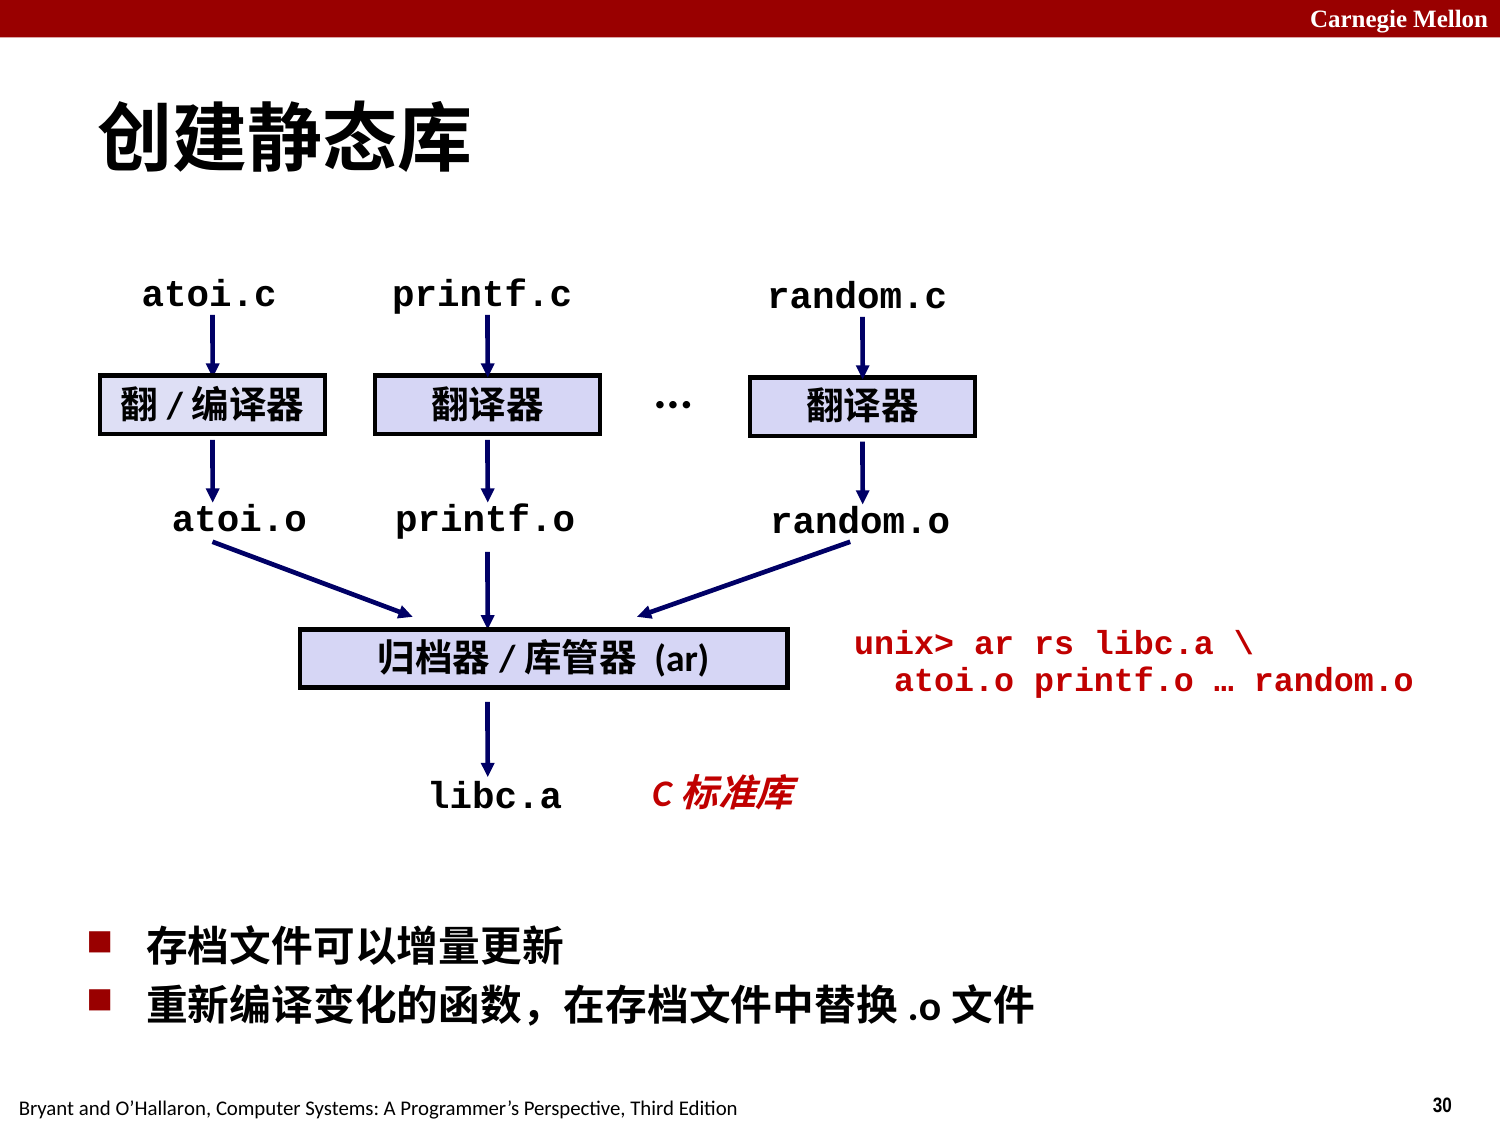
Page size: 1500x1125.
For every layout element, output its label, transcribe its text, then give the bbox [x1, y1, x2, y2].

text_box [481, 439, 494, 503]
text_box [481, 551, 494, 629]
text_box [212, 541, 413, 619]
text_box 翻译器 [374, 375, 600, 435]
text_box ... [638, 354, 709, 429]
text_box atoi.o [157, 489, 322, 548]
text_box C标准库 [637, 763, 1125, 823]
text_box [856, 441, 869, 505]
text_box [206, 323, 219, 375]
text_box [637, 550, 828, 619]
title 创建静态库 [82, 71, 1500, 201]
text_box [206, 439, 219, 503]
text_box random.o [755, 491, 966, 550]
text_box [481, 314, 494, 378]
text_box random.c [752, 266, 962, 325]
text_box 翻/编译器 [99, 375, 325, 435]
text_box [856, 316, 869, 380]
text_box printf.o [380, 489, 591, 548]
text_box printf.c [377, 264, 587, 323]
text_box libc.a [412, 766, 577, 825]
text_box unix> ar rs libc.a \ atoi.o printf.o … random.o [839, 616, 1430, 708]
text_box 翻译器 [749, 377, 975, 436]
text_box [481, 701, 494, 777]
text_box 存档文件可以增量更新 重新编译变化的函数，在存档文件中替换.o文件 [74, 912, 1438, 1088]
text_box 归档器/库管器 (ar) [300, 629, 788, 688]
text_box atoi.c [126, 264, 292, 323]
